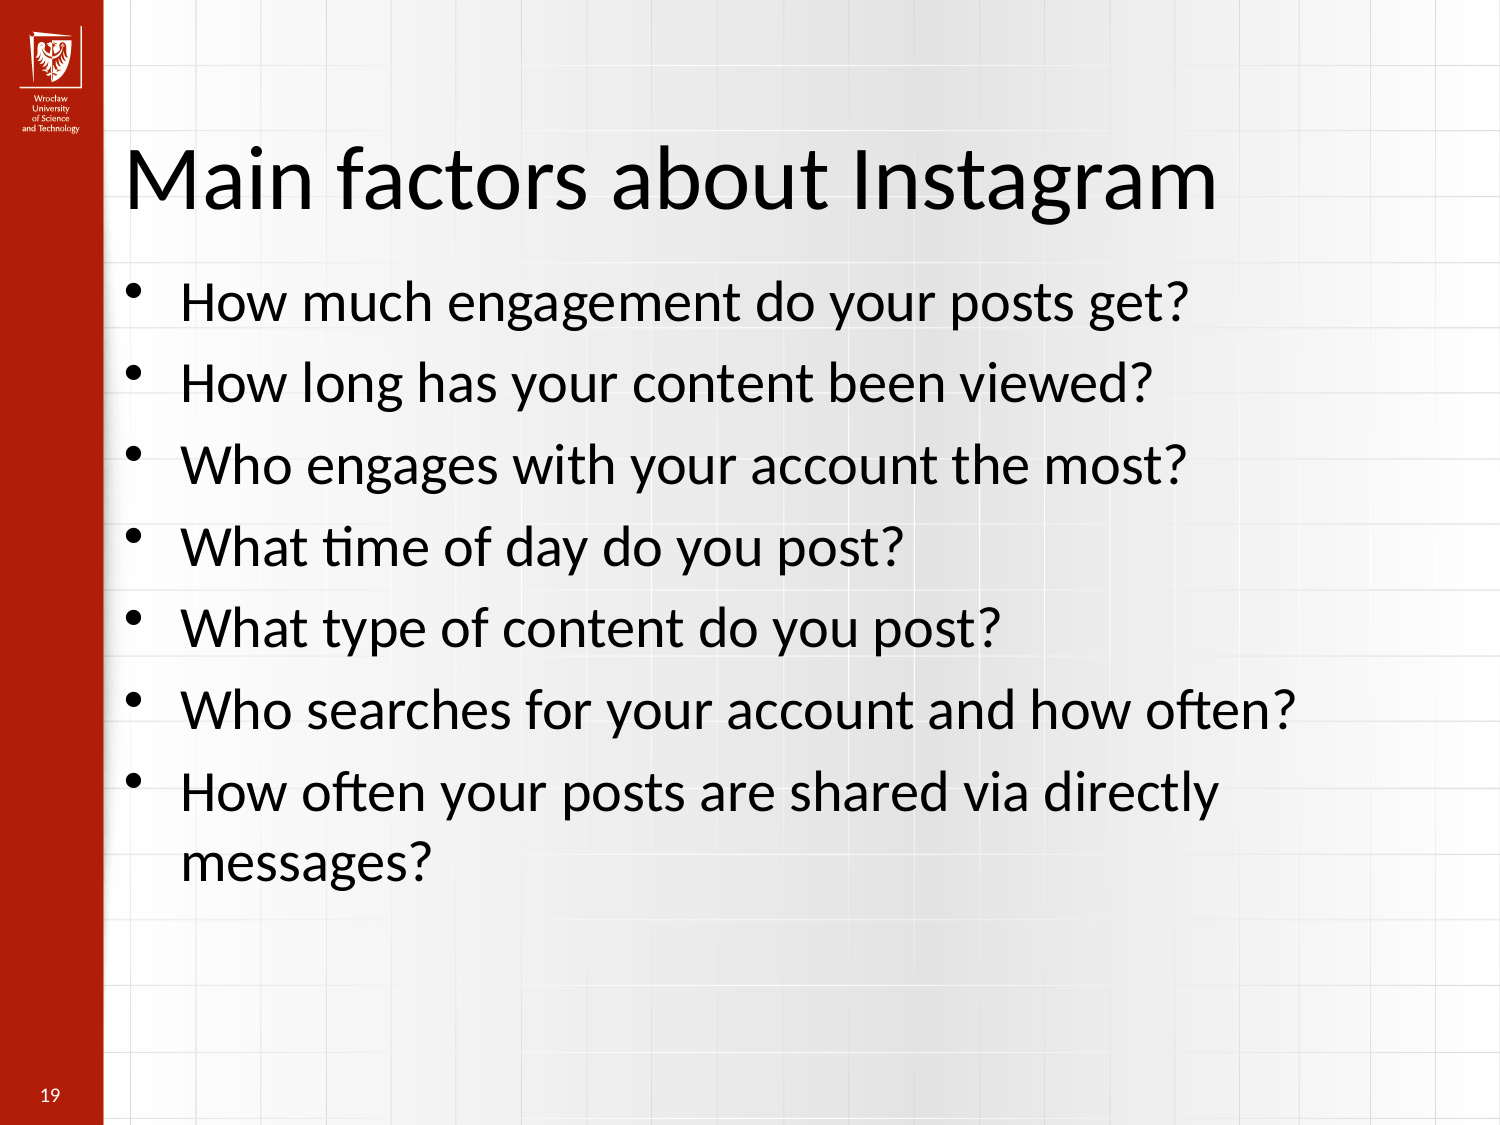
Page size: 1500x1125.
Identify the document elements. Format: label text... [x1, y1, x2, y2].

list How much engagement do your posts get? How long has your content been viewed? Who engages with your account the most? What time of day do you post? What type of content do you post? Who searches for your account and how often? How often your posts are shared via directly messages? [123, 255, 1480, 1118]
picture [0, 0, 1500, 1125]
list Main factors about Instagram [123, 101, 1483, 244]
